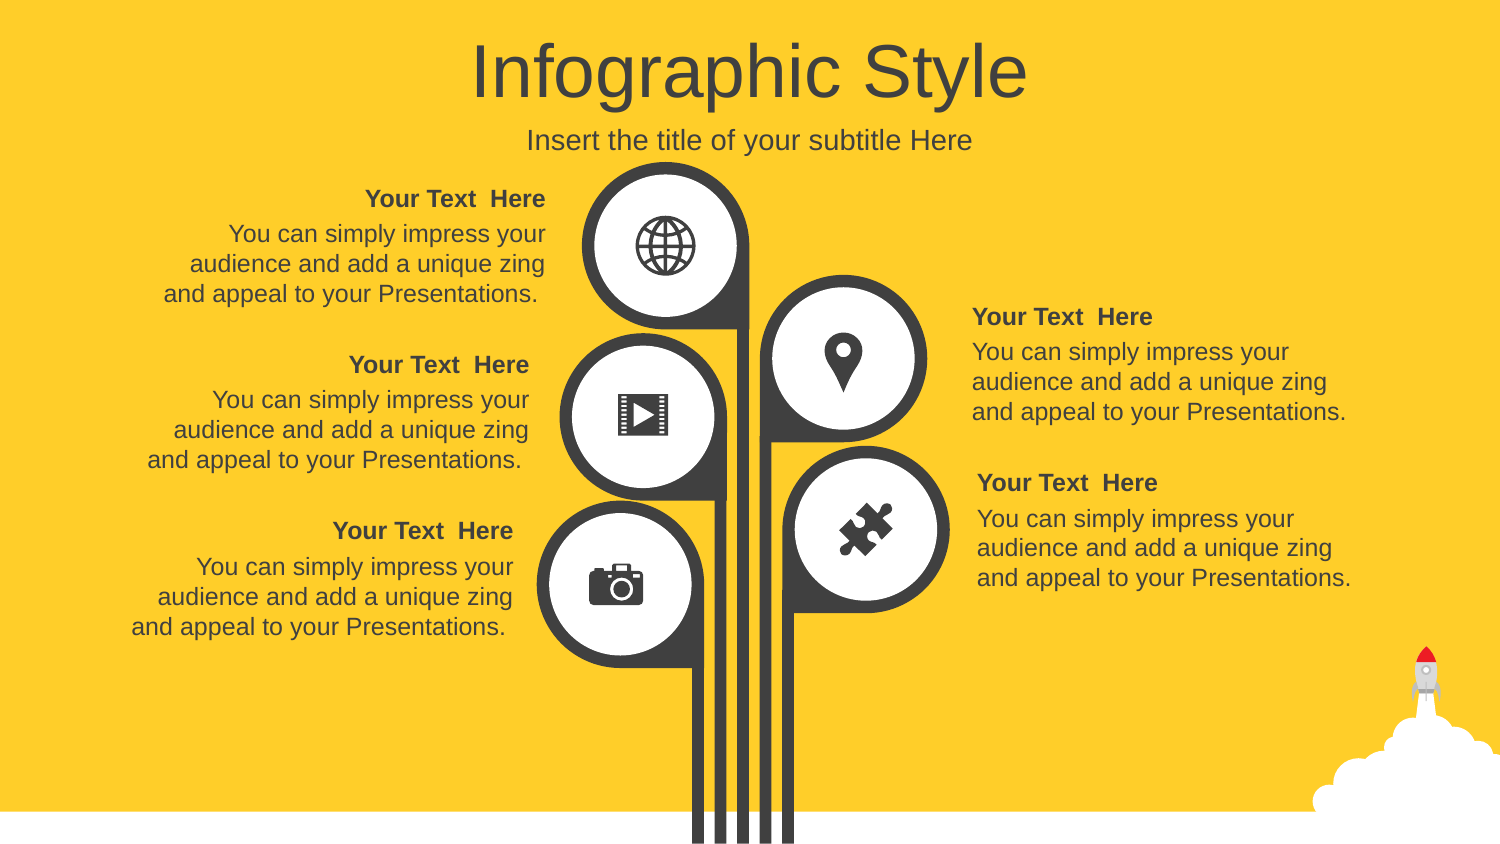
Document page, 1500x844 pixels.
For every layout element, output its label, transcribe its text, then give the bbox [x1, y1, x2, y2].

text_box [108, 503, 690, 675]
text_box [780, 620, 796, 844]
text_box [111, 506, 529, 649]
list Insert the title of your subtitle Here [0, 114, 1500, 162]
text_box [581, 161, 750, 330]
list Infographic Style [0, 20, 1500, 114]
text_box [144, 174, 562, 317]
text_box [713, 507, 729, 844]
text_box [782, 445, 950, 614]
text_box [536, 500, 705, 669]
text_box [961, 458, 1379, 601]
text_box [690, 675, 706, 844]
text_box [956, 292, 1374, 435]
text_box [127, 340, 545, 483]
text_box [735, 336, 751, 844]
text_box [559, 332, 728, 501]
text_box [758, 450, 774, 844]
text_box [759, 274, 928, 443]
text_box [750, 164, 759, 447]
